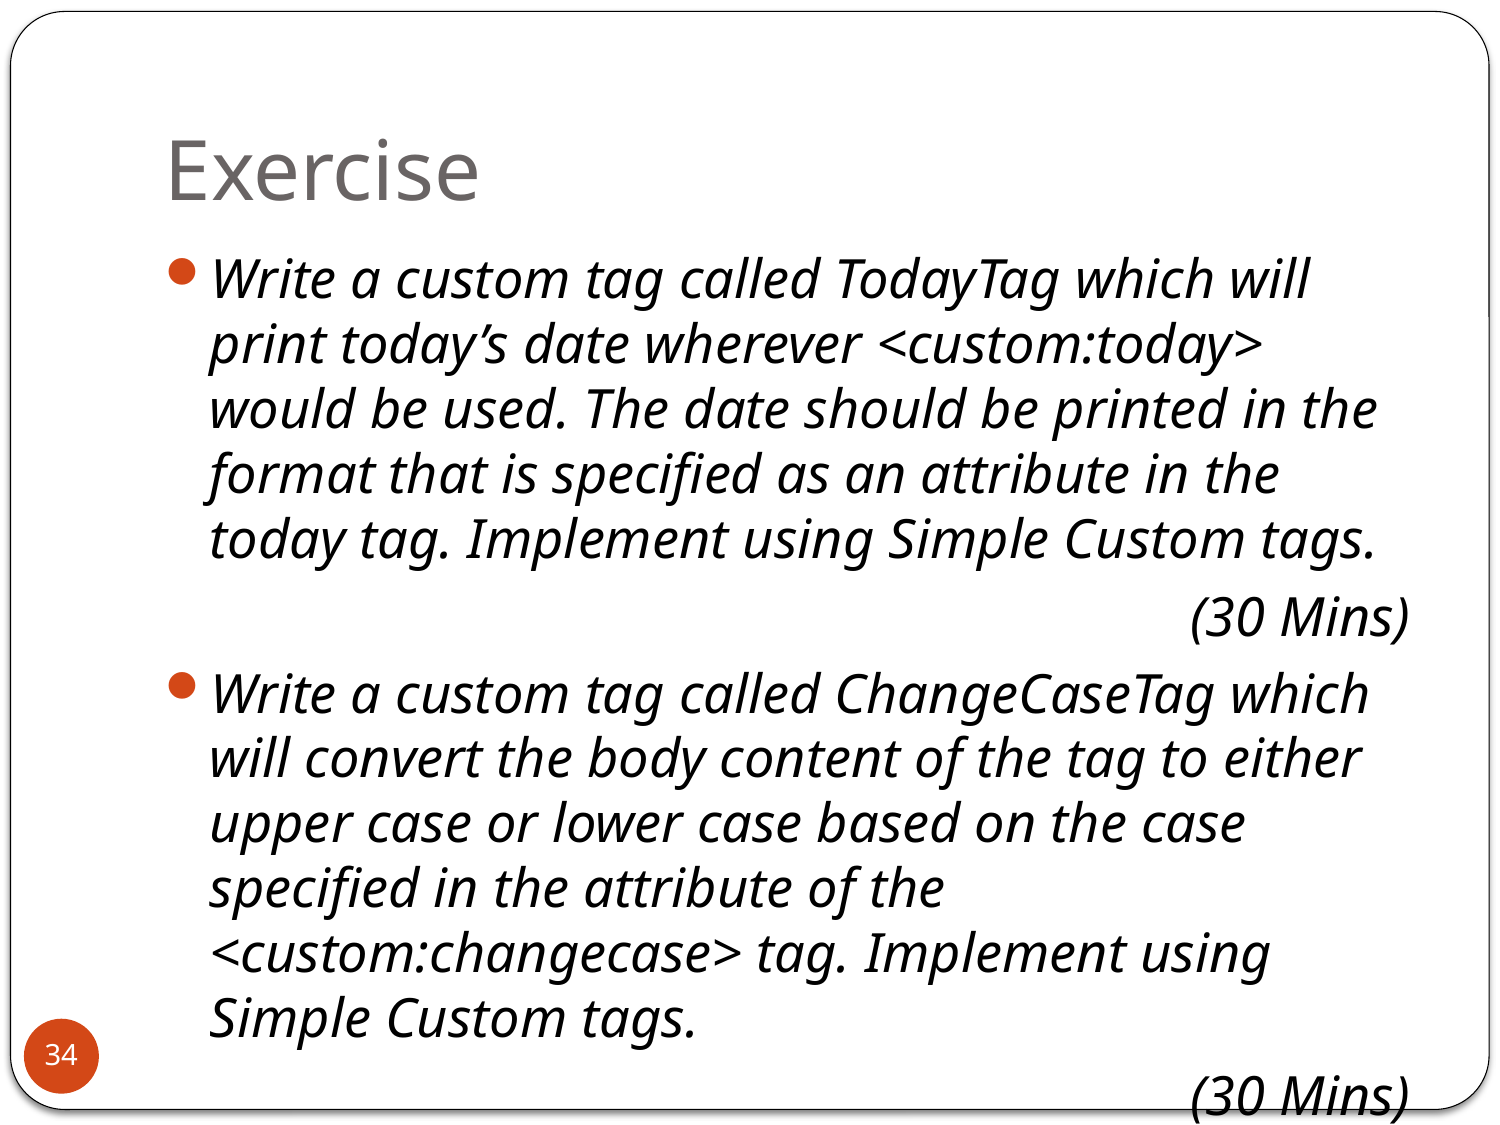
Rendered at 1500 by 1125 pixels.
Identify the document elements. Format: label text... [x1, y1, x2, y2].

list Write a custom tag called TodayTag which will print today’s date wherever <custom:today> would be used. The date should be printed in the format that is specified as an attribute in the today tag. Implement using Simple Custom tags. (30 Mins) Write a custom tag called ChangeCaseTag which will convert the body content of the tag to either upper case or lower case based on the case specified in the attribute of the <custom:changecase> tag. Implement using Simple Custom tags. (30 Mins) [150, 237, 1425, 988]
slide_number 34 [23, 1018, 99, 1094]
title Exercise [150, 45, 1425, 233]
